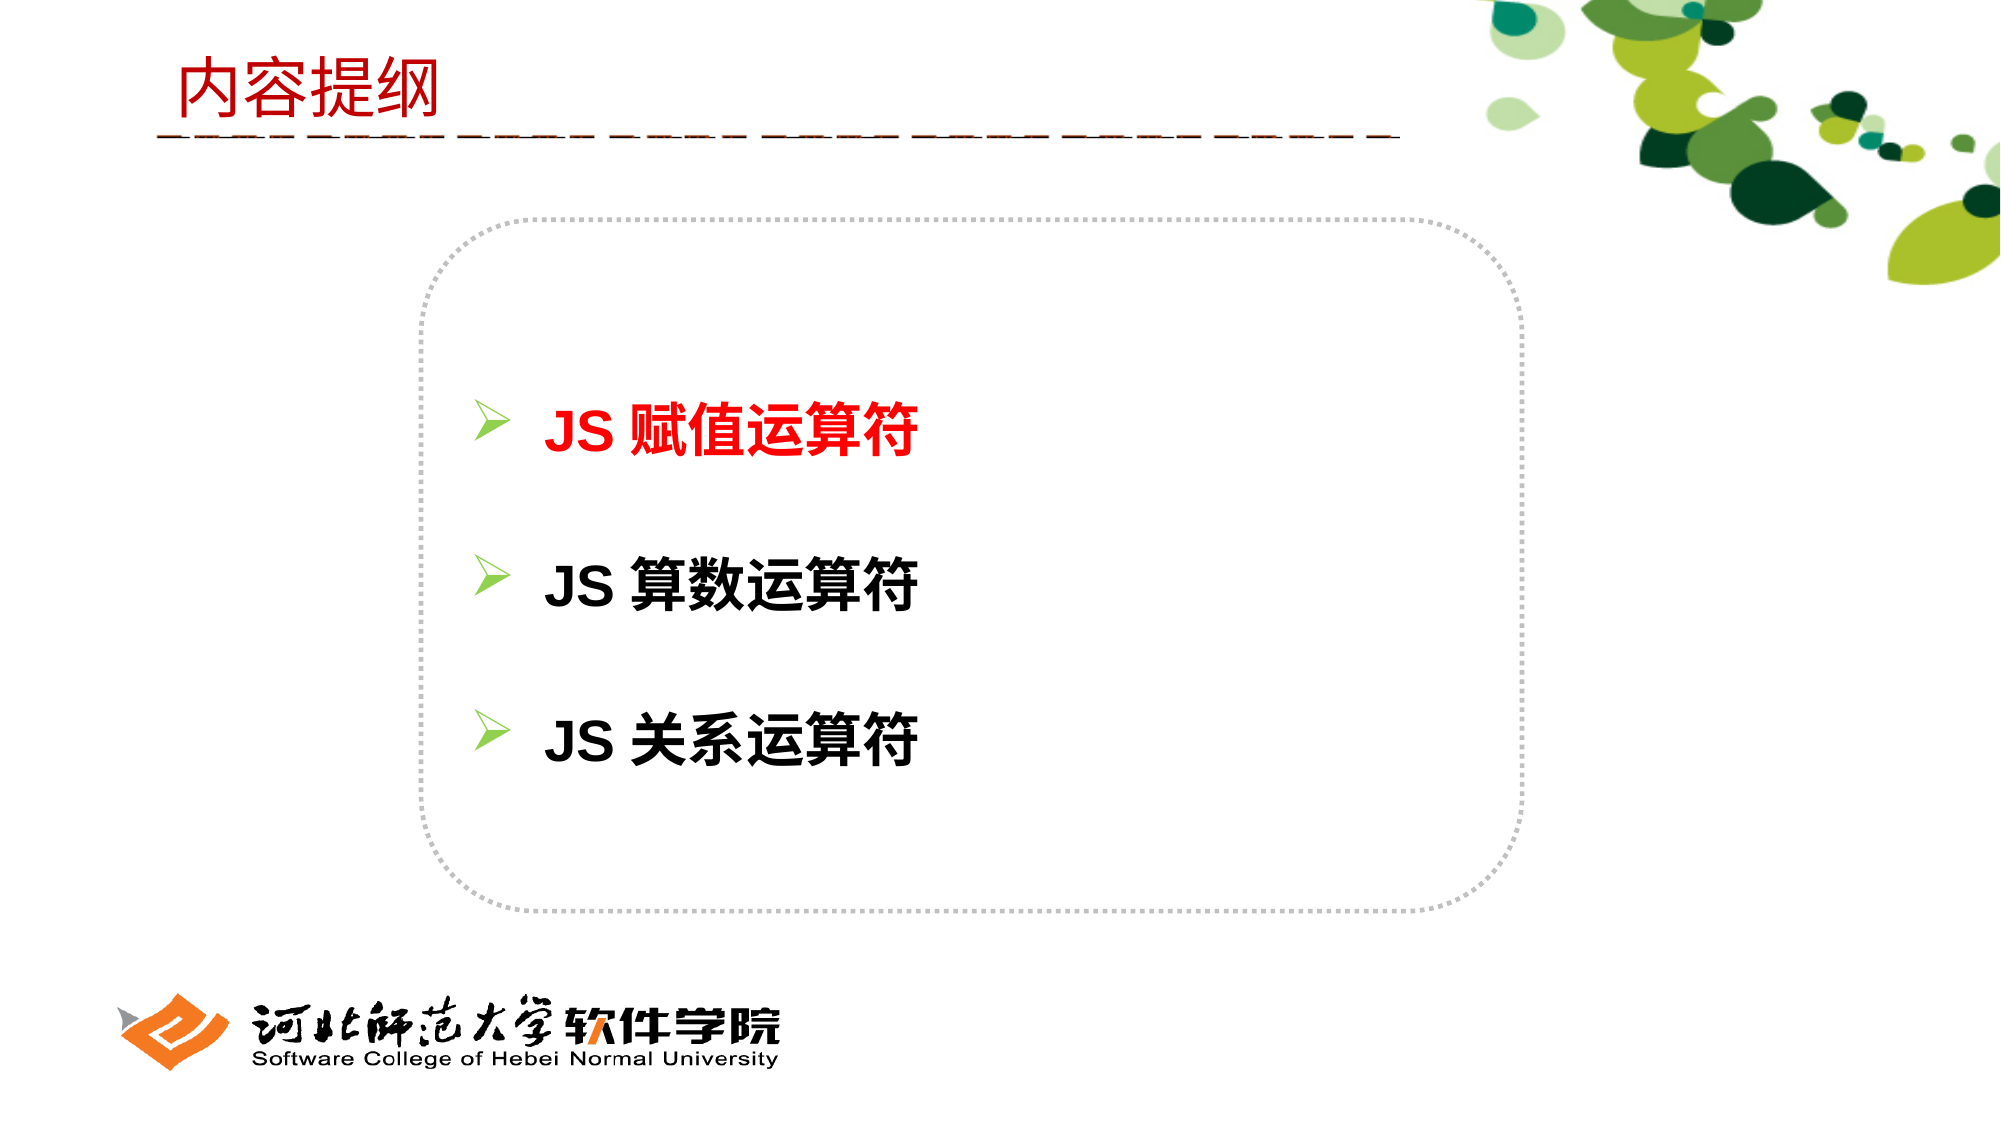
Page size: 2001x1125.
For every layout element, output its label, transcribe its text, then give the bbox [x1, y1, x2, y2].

text_box 内容提纲 [160, 38, 1505, 120]
text_box JS赋值运算符 JS算数运算符 JS关系运算符 [421, 219, 1523, 912]
picture [0, 0, 2001, 1125]
